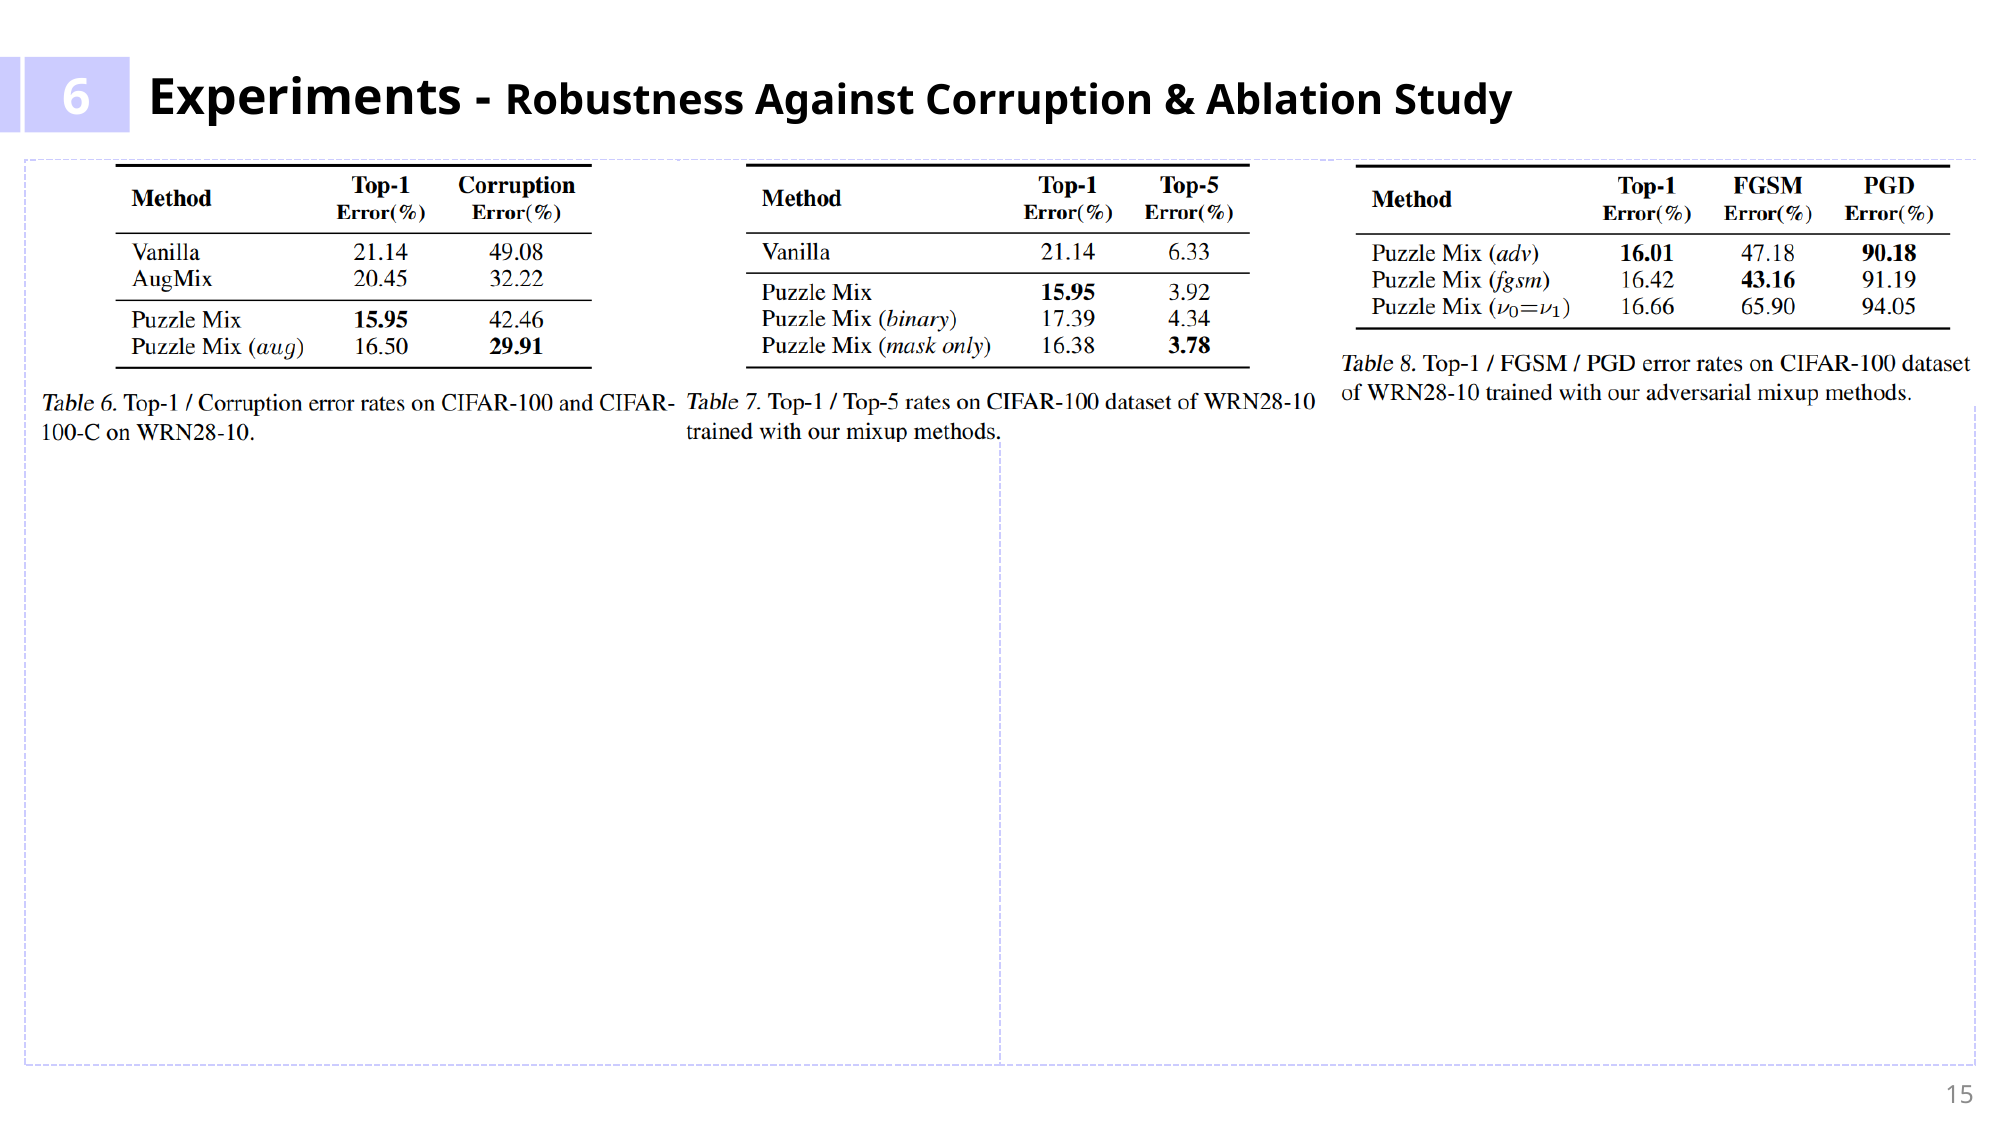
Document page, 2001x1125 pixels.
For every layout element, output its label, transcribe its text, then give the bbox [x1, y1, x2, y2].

picture [37, 160, 677, 444]
text_box Experiments - Robustness Against Corruption & Ablation Study [133, 56, 1976, 132]
picture [680, 160, 1320, 442]
picture [1335, 160, 1976, 406]
text_box 6 [24, 56, 131, 133]
text_box [24, 159, 1976, 1066]
slide_number 15 [1538, 1065, 1989, 1125]
text_box [0, 56, 21, 133]
